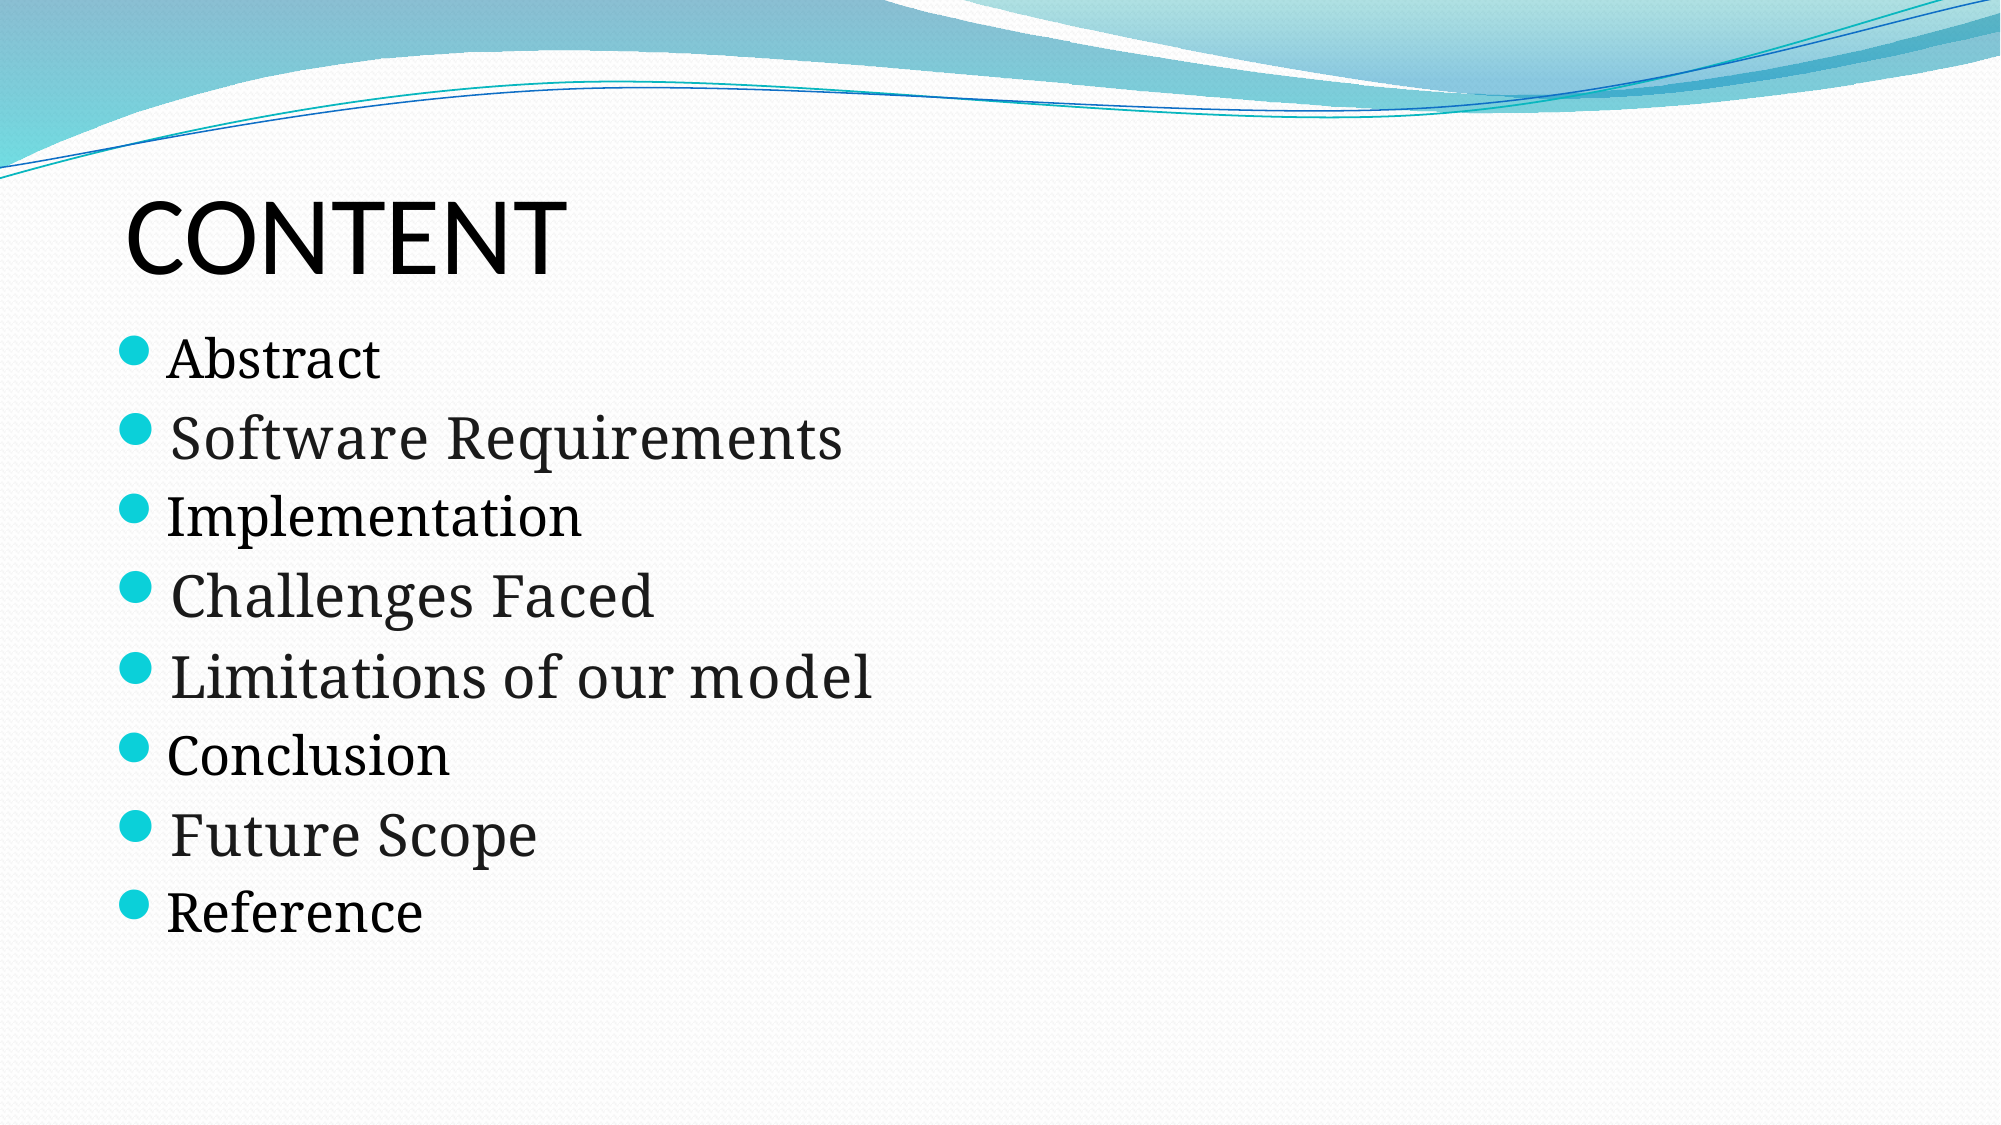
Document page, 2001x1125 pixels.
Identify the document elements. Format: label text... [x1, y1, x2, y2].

title CONTENT [99, 149, 1900, 303]
list Abstract Software Requirements Implementation Challenges Faced Limitations of our model Conclusion Future Scope Reference [99, 317, 1900, 1038]
